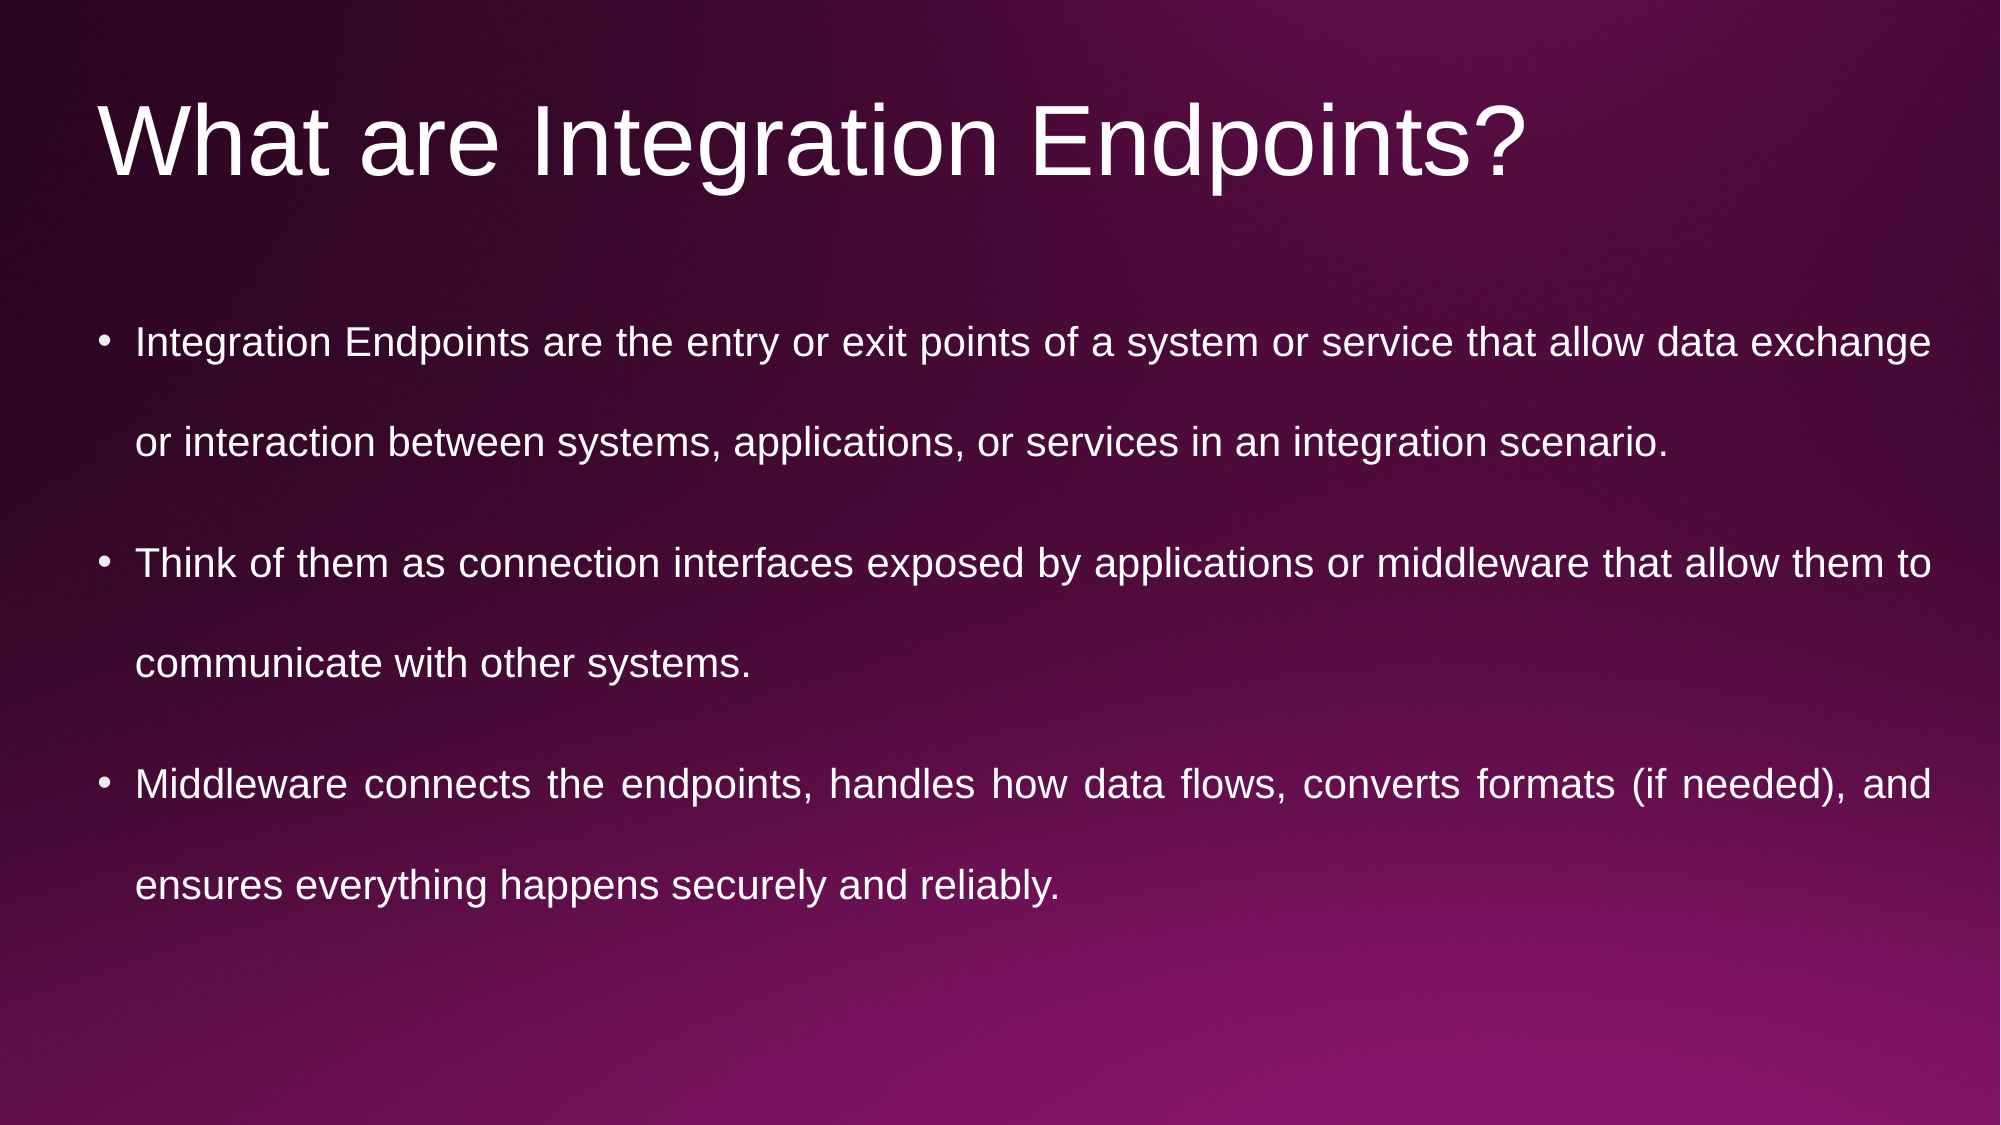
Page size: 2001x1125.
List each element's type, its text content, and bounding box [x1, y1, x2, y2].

picture [0, 0, 2001, 1125]
title What are Integration Endpoints? [82, 59, 1949, 227]
list Integration Endpoints are the entry or exit points of a system or service that allow data exchange or interaction between systems, applications, or services in an integration scenario. Think of them as connection interfaces exposed by applications or middleware that allow them to communicate with other systems. Middleware connects the endpoints, handles how data flows, converts formats (if needed), and ensures everything happens securely and reliably. [82, 257, 1949, 1088]
